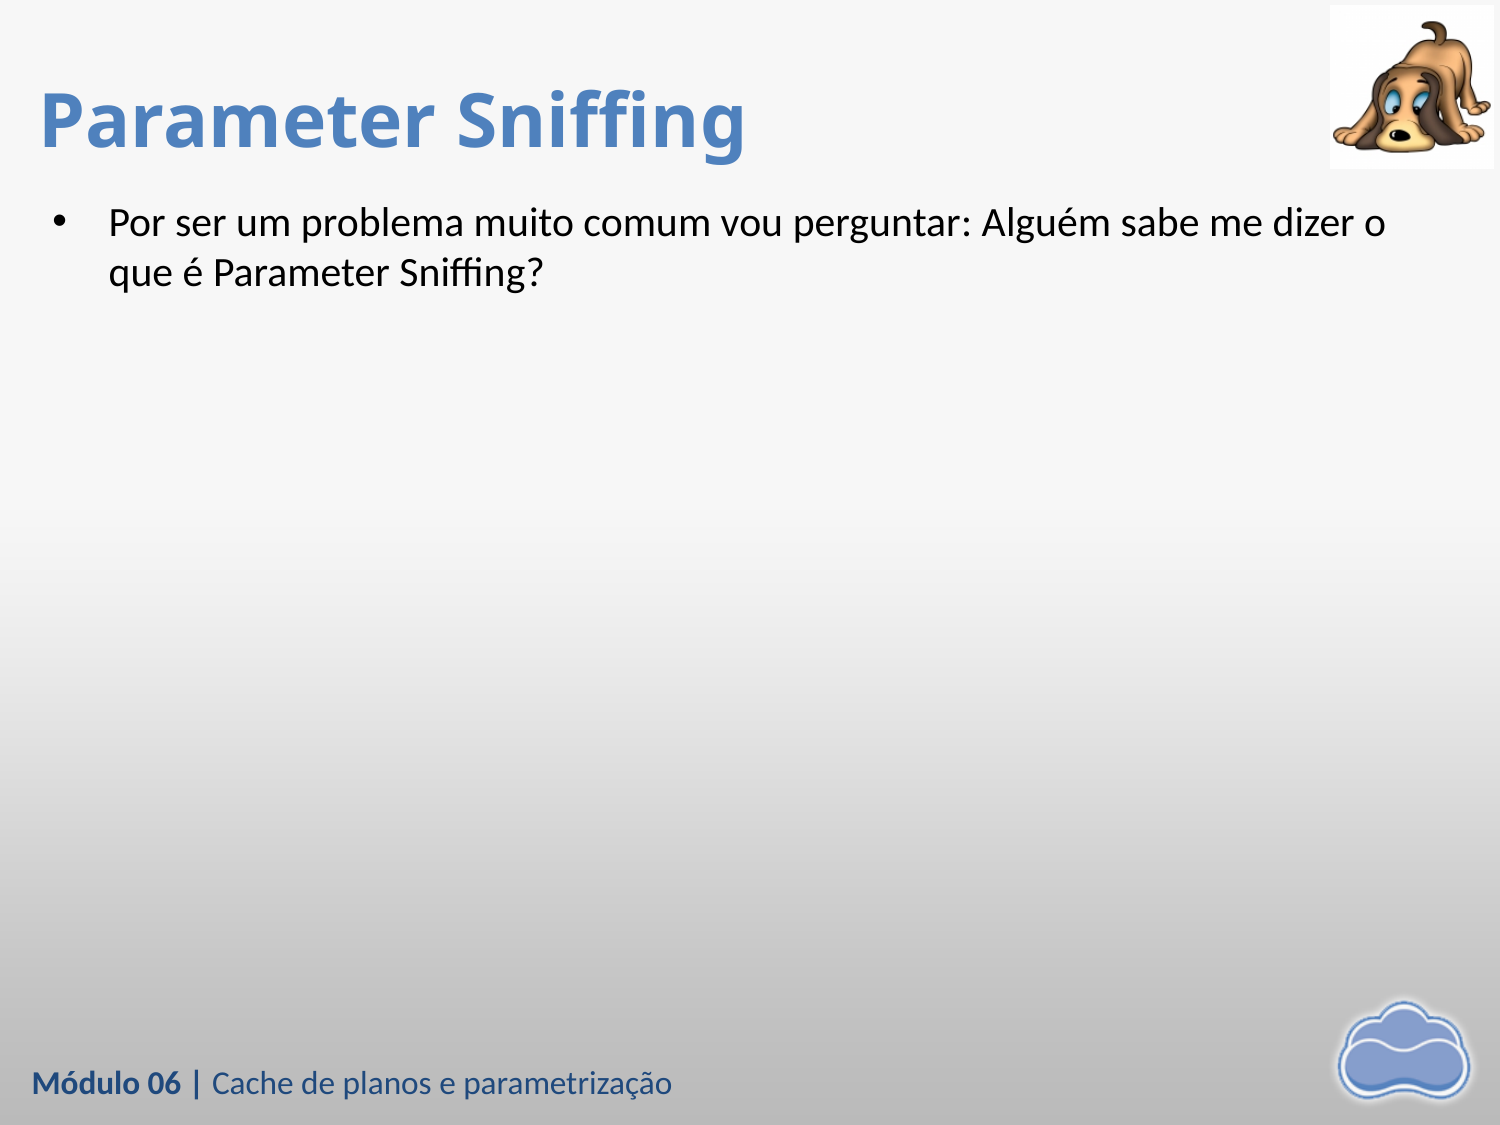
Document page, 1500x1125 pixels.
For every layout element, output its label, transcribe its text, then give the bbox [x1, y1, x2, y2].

text_box Por ser um problema muito comum vou perguntar: Alguém sabe me dizer o que é Parameter Sniffing? [37, 187, 1463, 300]
title Parameter Sniffing [23, 58, 1332, 176]
title Parameter Sniffing [1492, 58, 1500, 176]
picture [0, 0, 1500, 1125]
